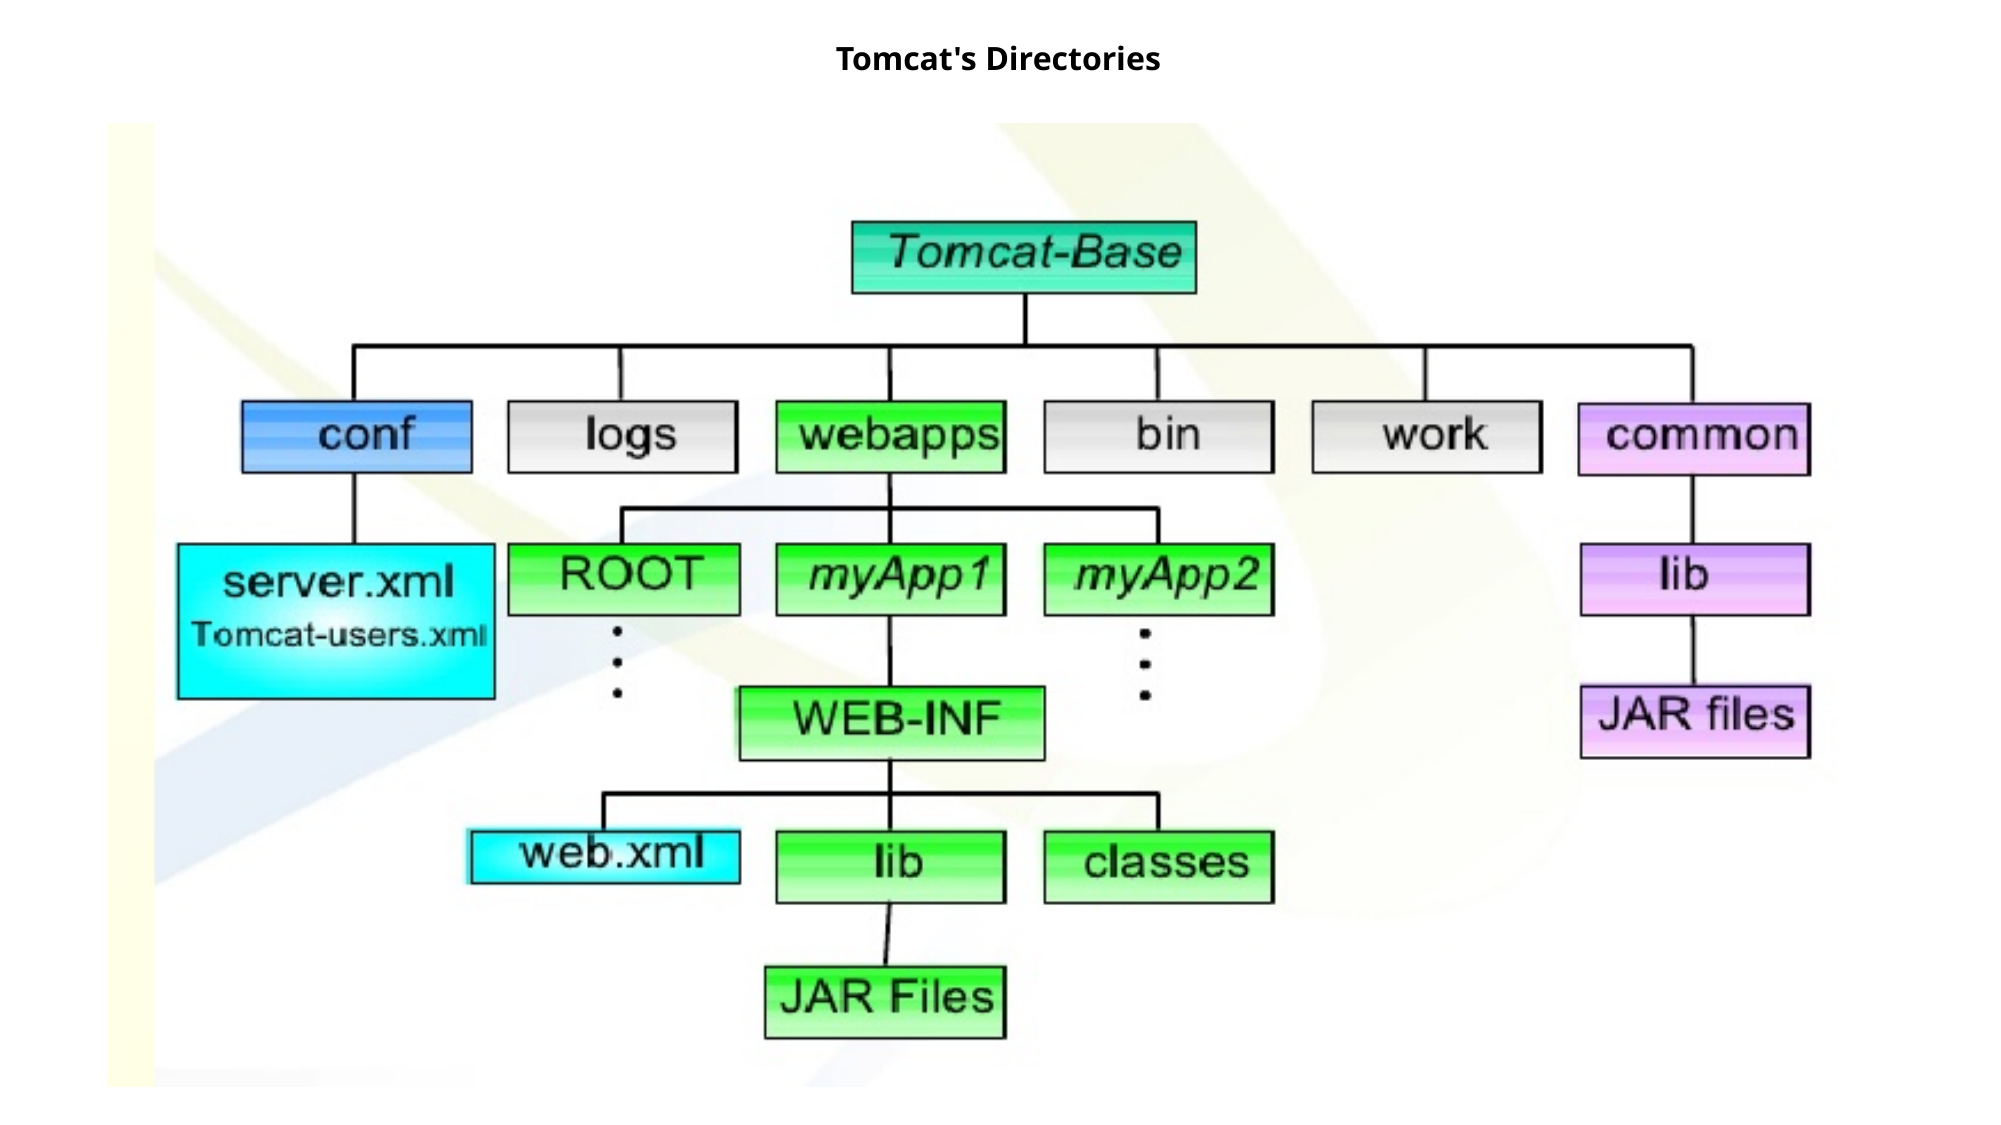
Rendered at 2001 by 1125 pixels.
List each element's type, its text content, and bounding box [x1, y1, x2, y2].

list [107, 123, 1890, 1087]
title Tomcat's Directories [21, 0, 1977, 124]
